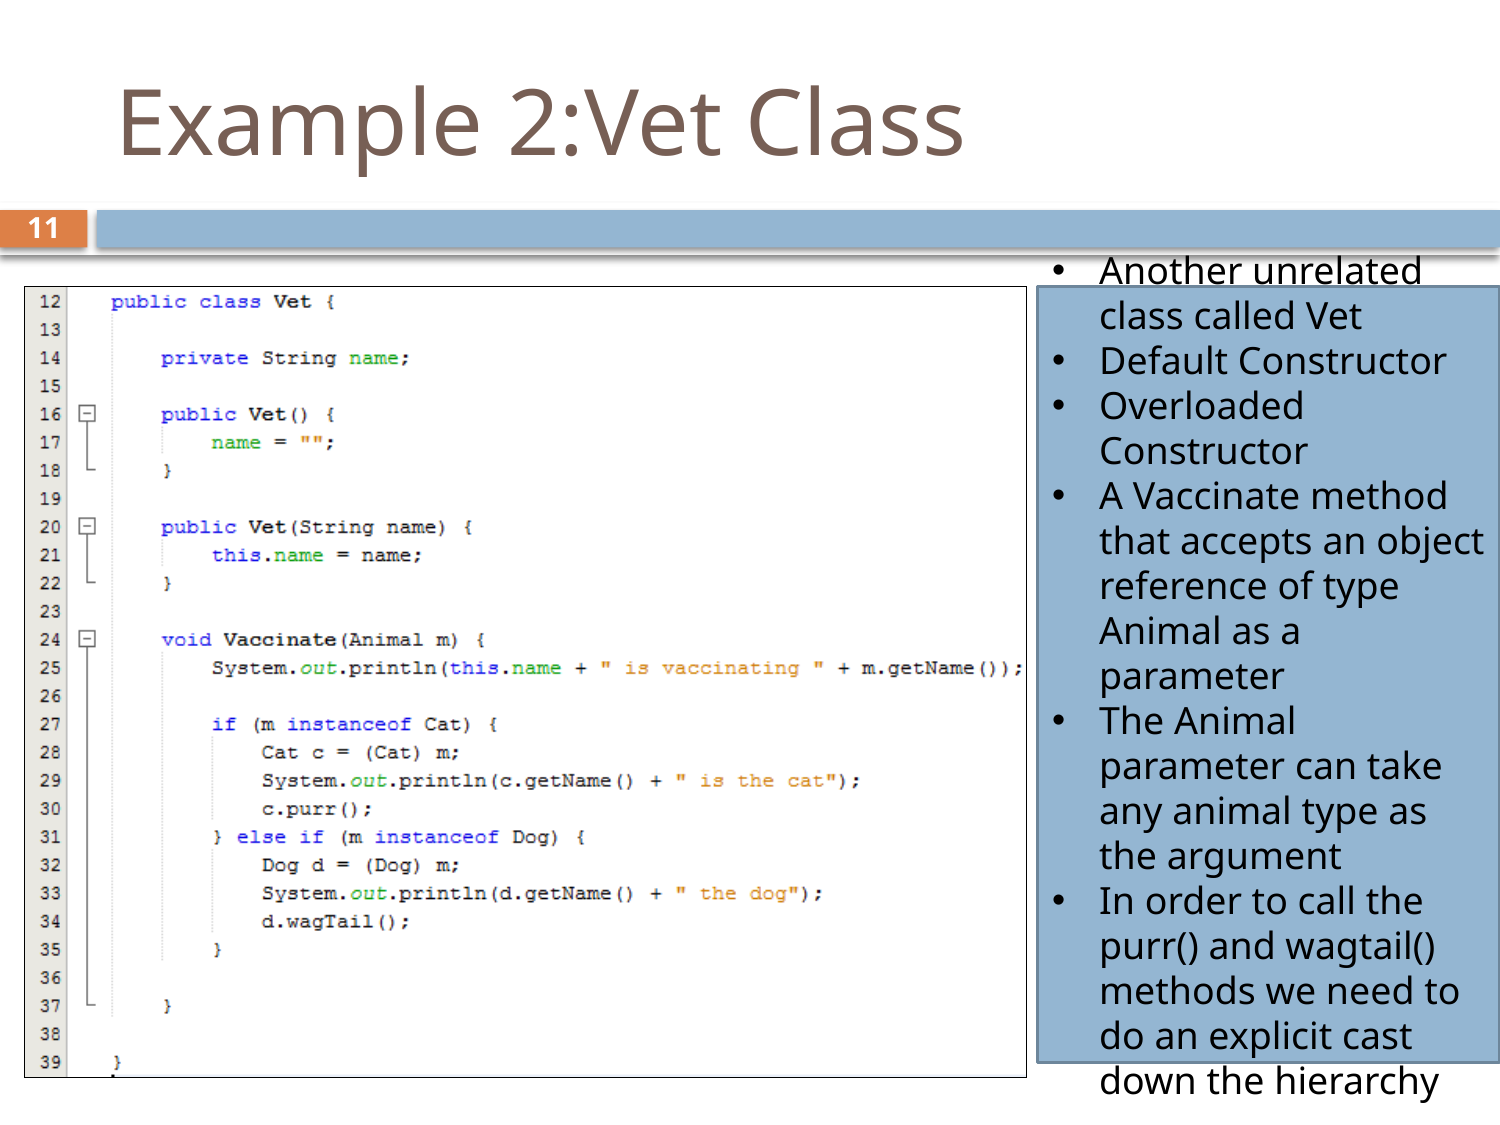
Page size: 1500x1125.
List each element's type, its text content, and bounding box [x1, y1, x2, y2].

title Example 2:Vet Class [100, 37, 1438, 200]
picture [24, 286, 1027, 1078]
text_box Another unrelated class called Vet Default Constructor Overloaded Constructor A Vaccinate method that accepts an object reference of type Animal as a parameter The Animal parameter can take any animal type as the argument In order to call the purr() and wagtail() methods we need to do an explicit cast down the hierarchy [1036, 285, 1500, 1064]
slide_number 11 [0, 208, 88, 249]
